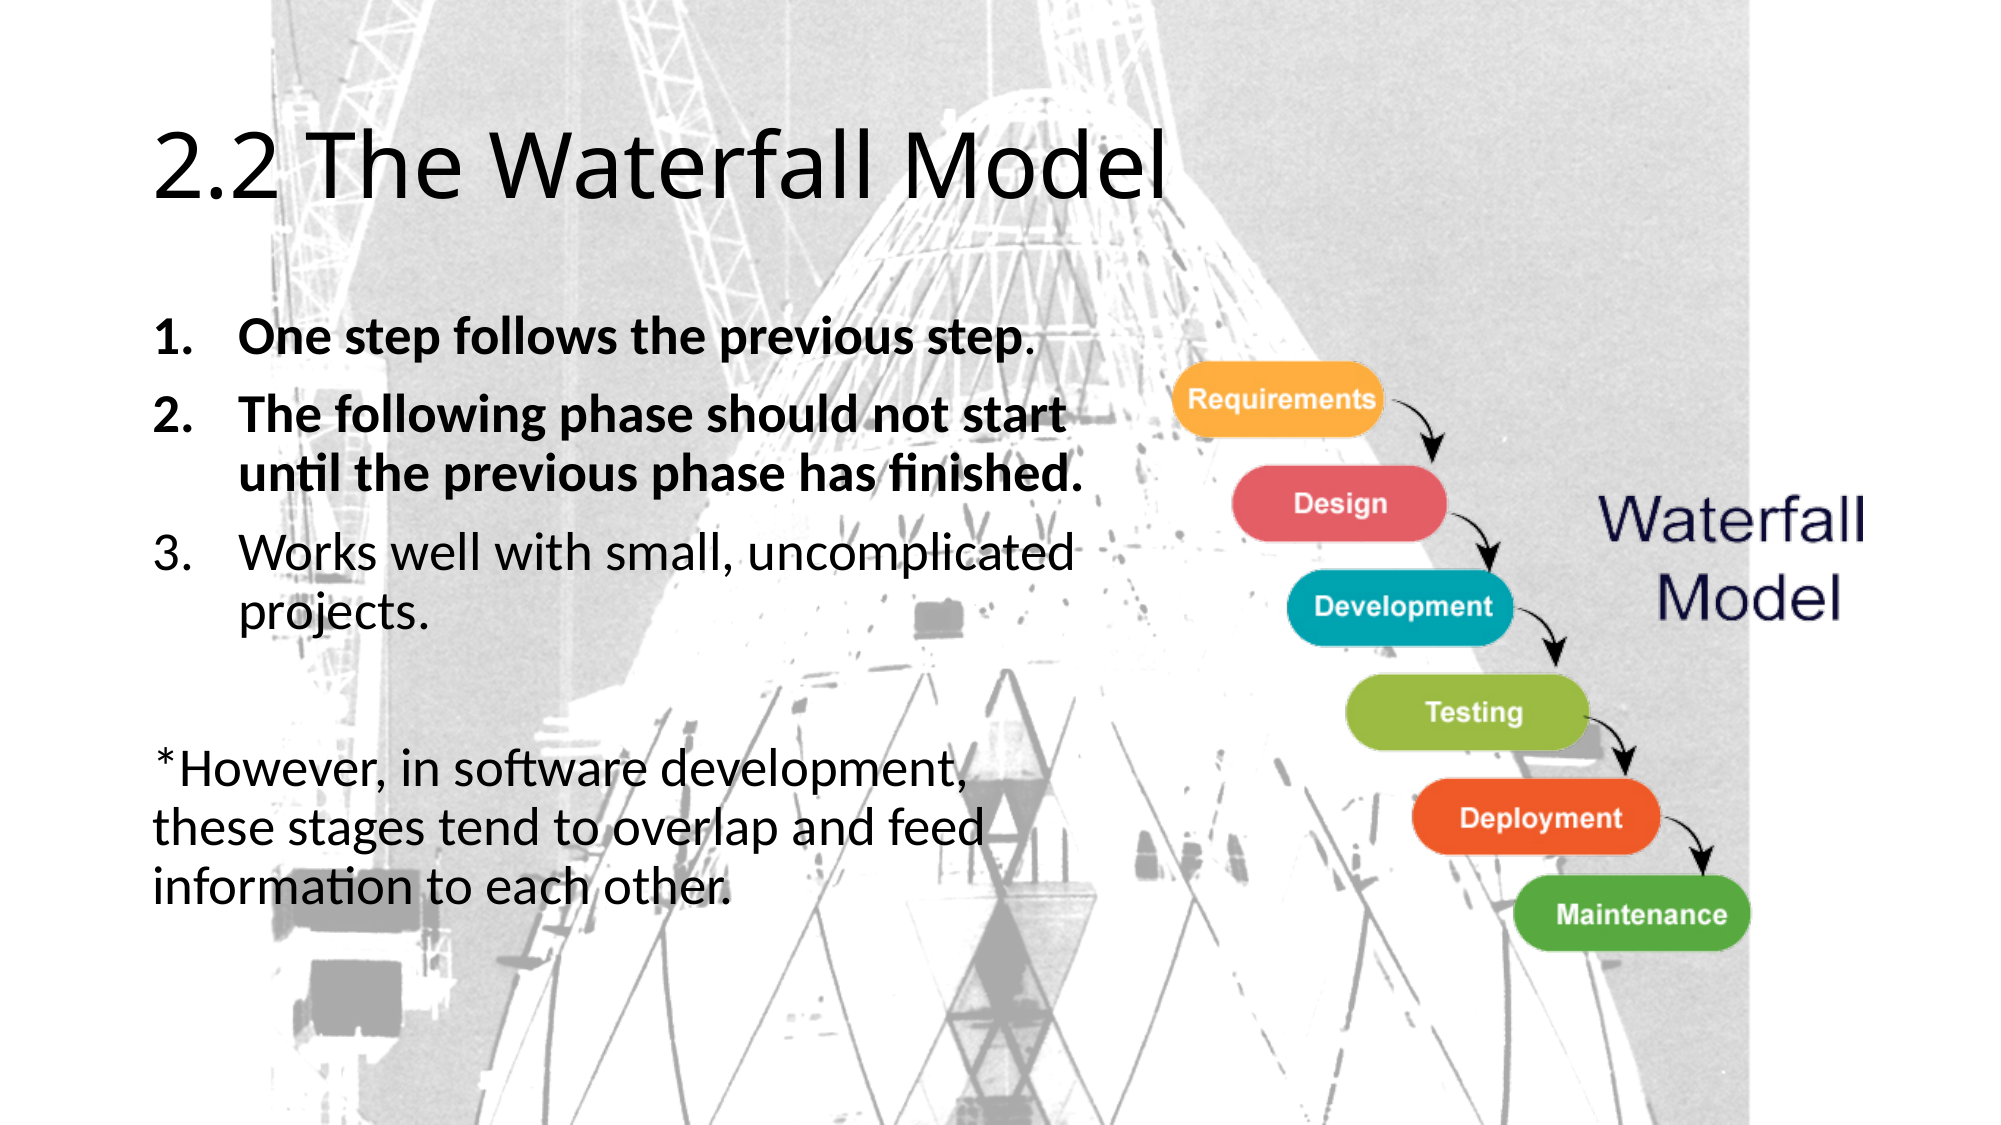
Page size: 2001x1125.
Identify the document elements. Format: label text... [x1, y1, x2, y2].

list One step follows the previous step. The following phase should not start until the previous phase has finished. Works well with small, uncomplicated projects. *However, in software development, these stages tend to overlap and feed information to each other. [137, 299, 1102, 1014]
picture [0, 0, 2001, 1125]
title 2.2 The Waterfall Model [137, 59, 1863, 278]
